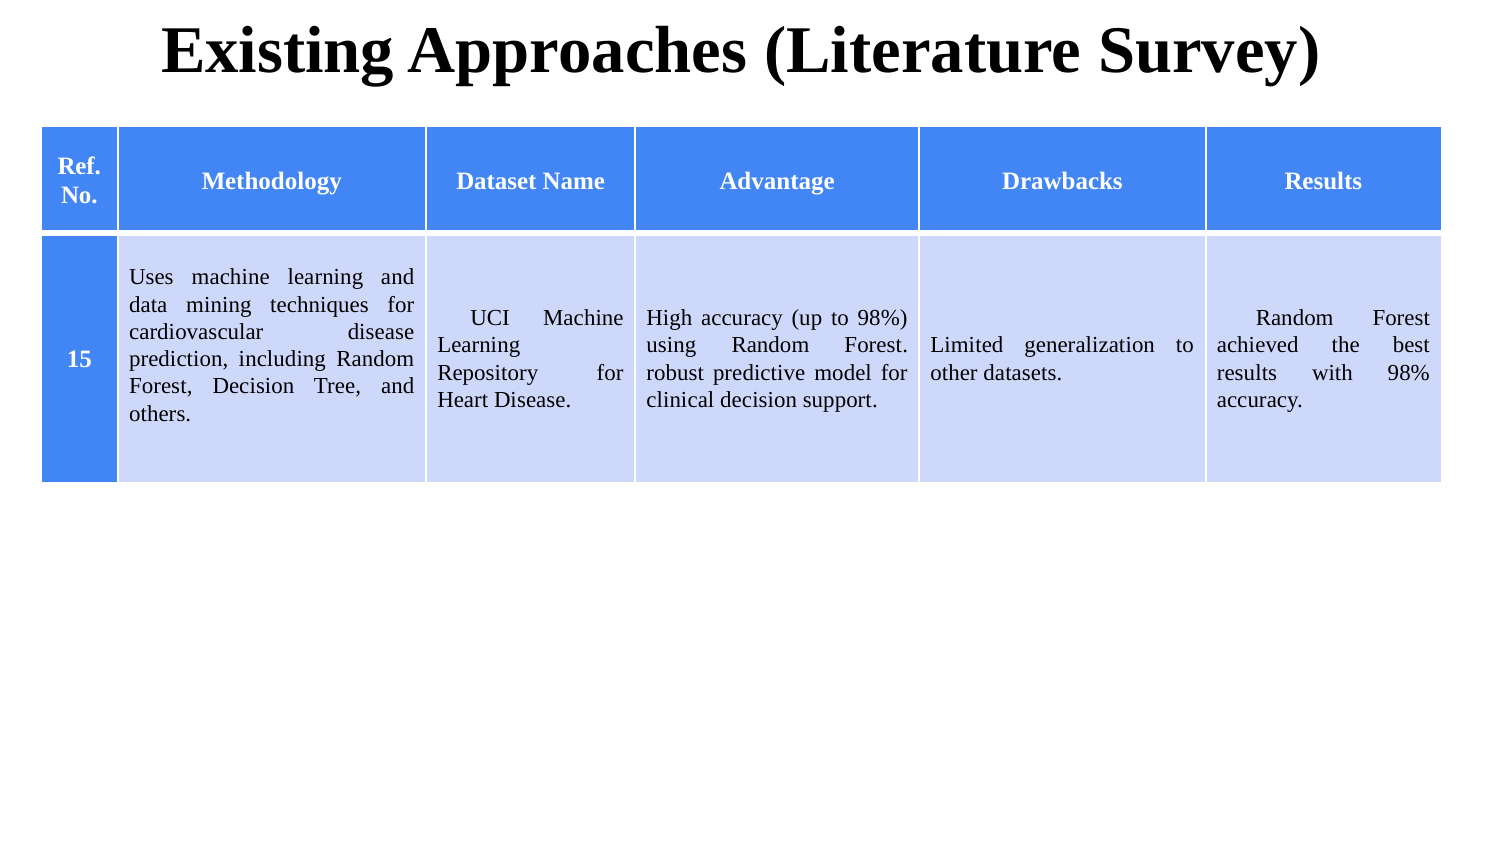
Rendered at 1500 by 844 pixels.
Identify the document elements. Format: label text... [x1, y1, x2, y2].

table_cell 15 [42, 236, 117, 482]
table_header Methodology [119, 127, 425, 230]
text_box Existing Approaches (Literature Survey) [0, 0, 1500, 129]
table_cell Random Forest achieved the best results with 98% accuracy. [1207, 236, 1441, 482]
table_header Drawbacks [920, 127, 1205, 230]
table_cell High accuracy (up to 98%) using Random Forest. robust predictive model for clinical decision support. [636, 236, 918, 482]
table_cell UCI Machine Learning Repository for Heart Disease. [427, 236, 634, 482]
table_cell Uses machine learning and data mining techniques for cardiovascular disease prediction, including Random Forest, Decision Tree, and others. [119, 236, 425, 482]
table_header Ref. No. [42, 127, 117, 230]
table_header Dataset Name [427, 127, 634, 230]
table_header Results [1207, 127, 1441, 230]
table_header Advantage [636, 127, 918, 230]
table_cell Limited generalization to other datasets. [920, 236, 1205, 482]
